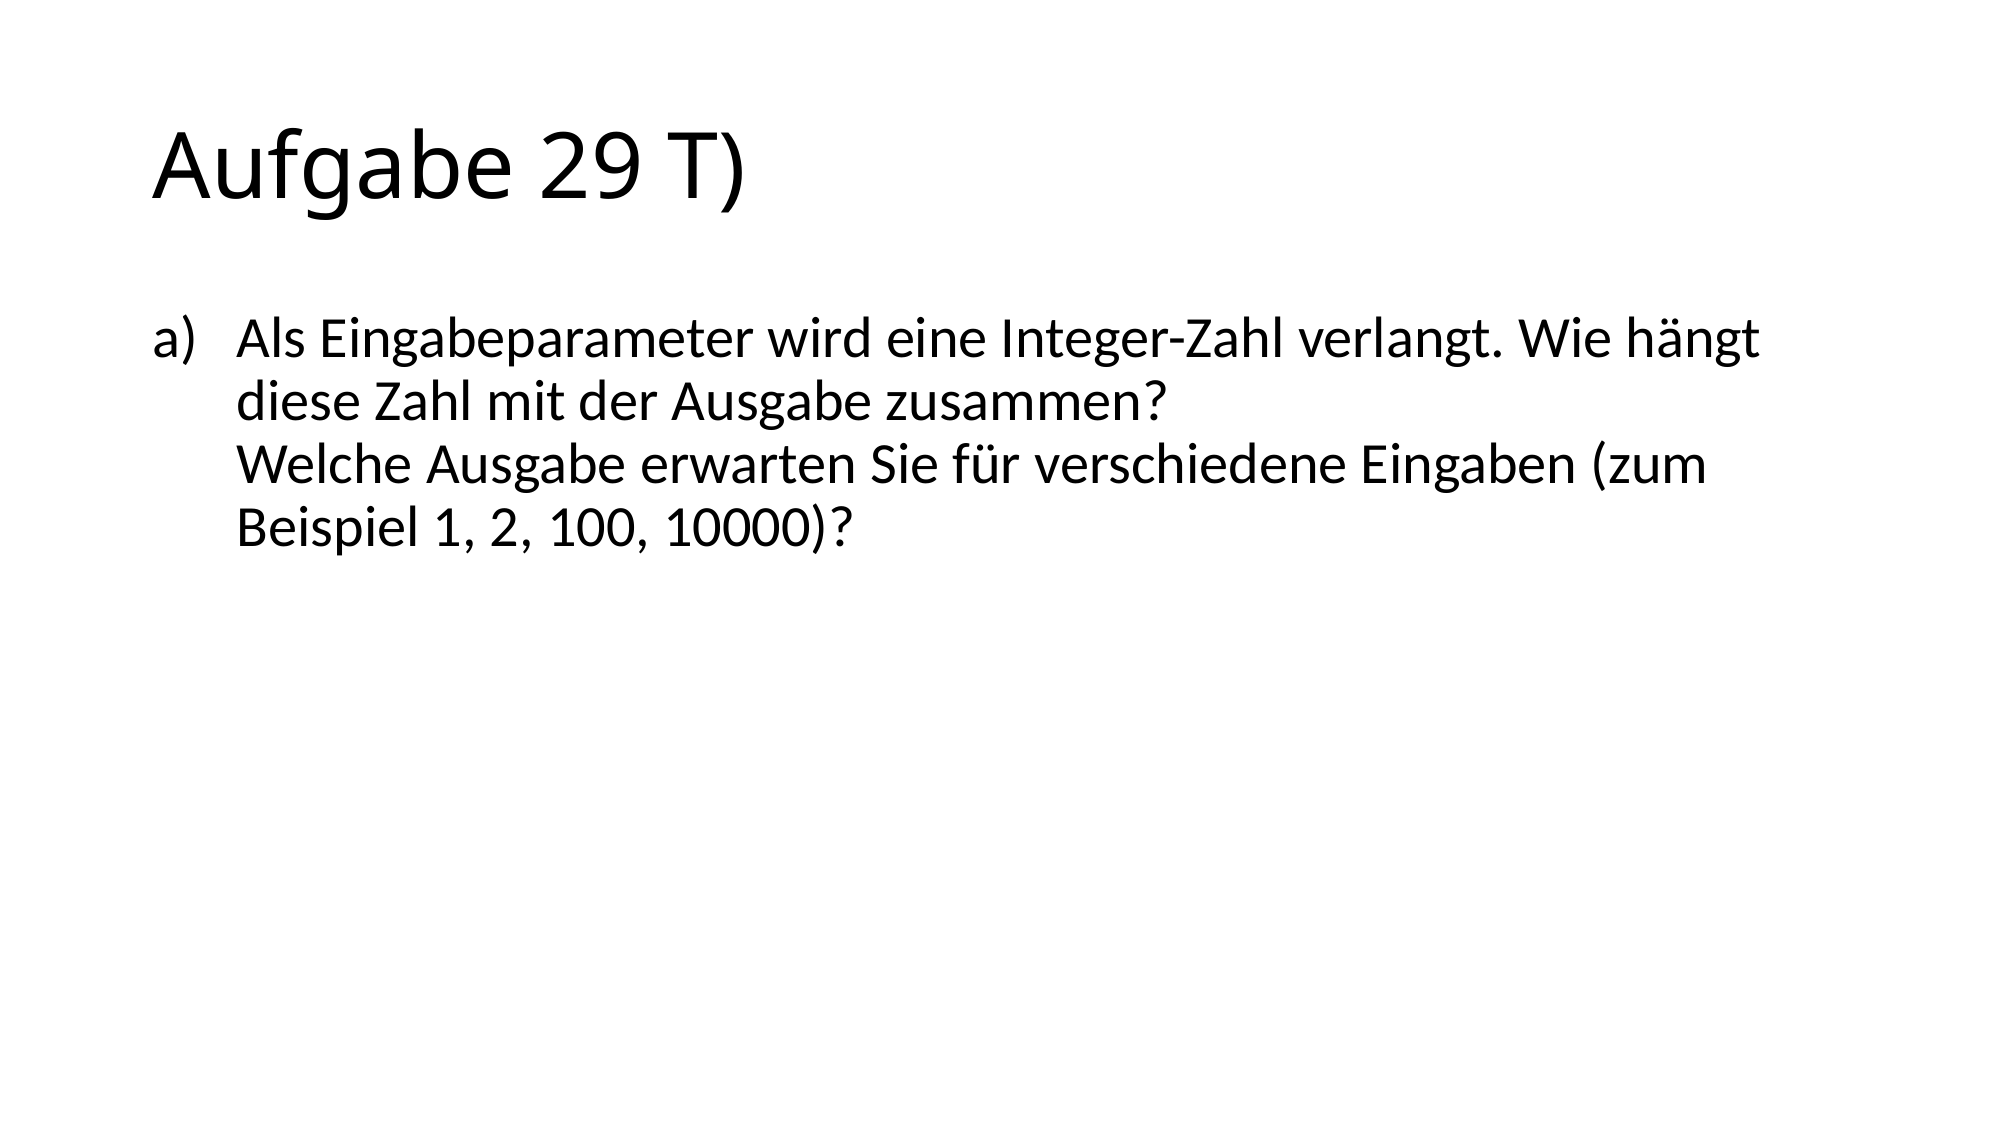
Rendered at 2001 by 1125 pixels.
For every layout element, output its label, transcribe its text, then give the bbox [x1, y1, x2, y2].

list Als Eingabeparameter wird eine Integer-Zahl verlangt. Wie hängt diese Zahl mit der Ausgabe zusammen? Welche Ausgabe erwarten Sie für verschiedene Eingaben (zum Beispiel 1, 2, 100, 10000)? [137, 299, 1863, 1014]
title Aufgabe 29 T) [137, 59, 1863, 278]
